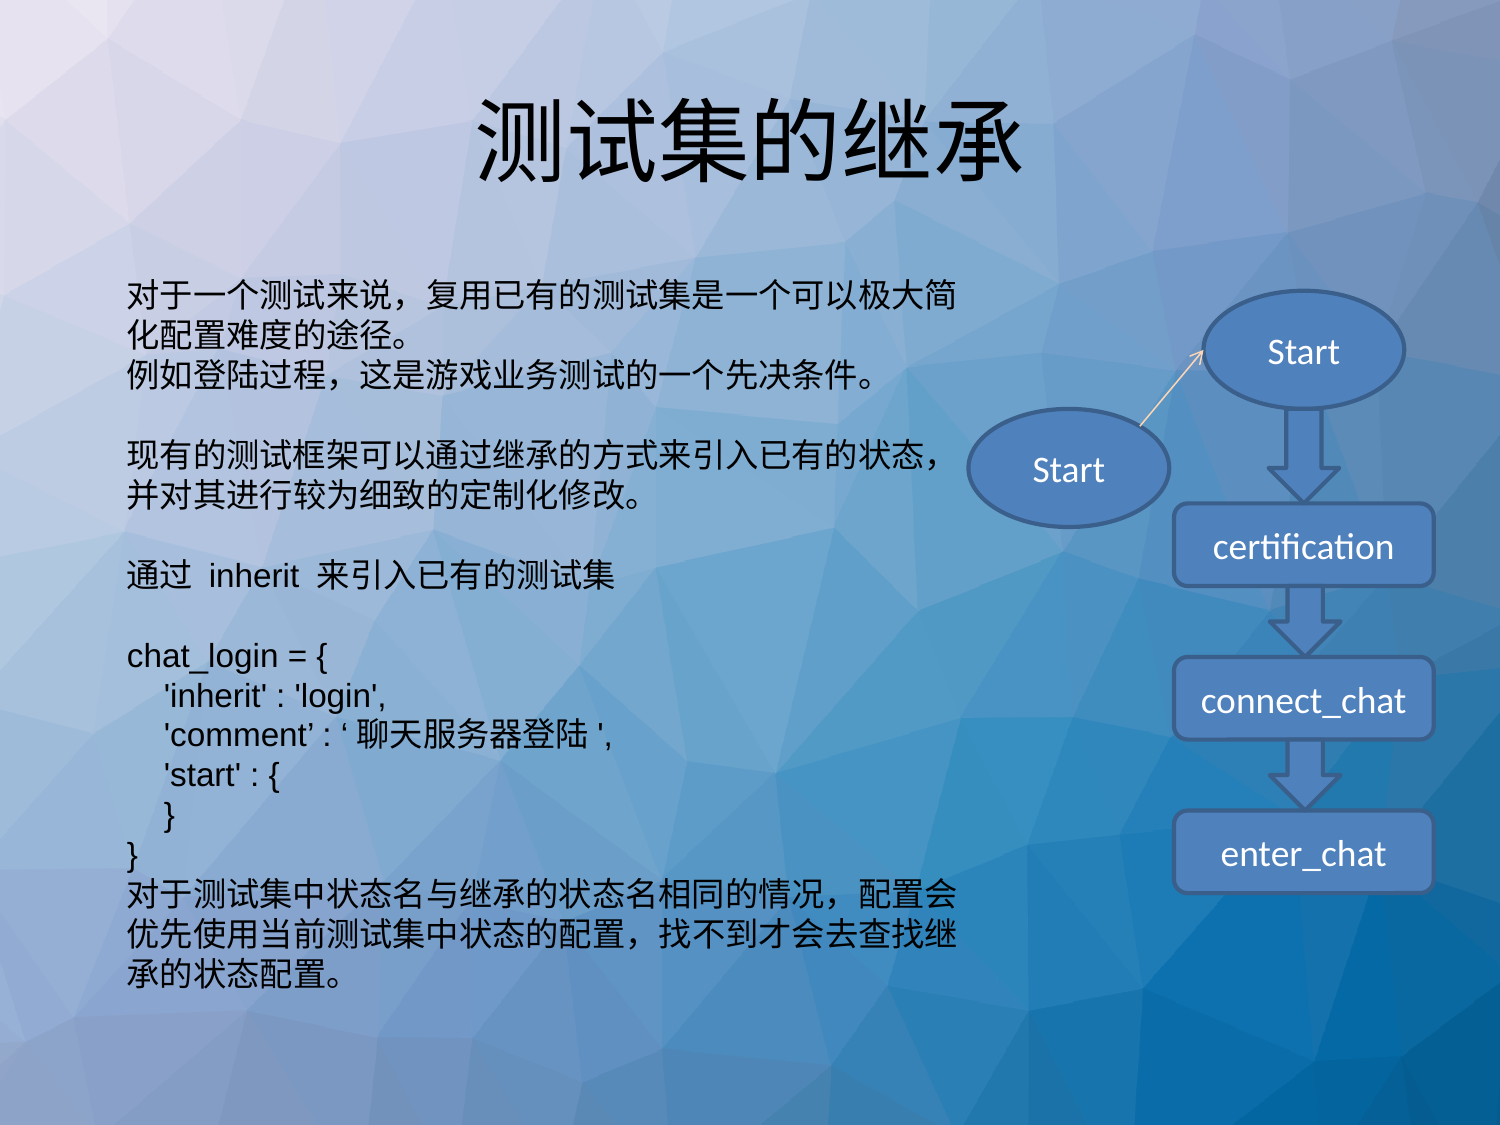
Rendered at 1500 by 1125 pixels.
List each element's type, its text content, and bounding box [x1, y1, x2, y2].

text_box [1267, 737, 1343, 813]
text_box connect_chat [1171, 654, 1436, 742]
text_box enter_chat [1171, 808, 1436, 896]
text_box certification [1171, 501, 1436, 589]
picture [0, 0, 1500, 1125]
text_box Start [966, 406, 1172, 530]
text_box [1266, 406, 1342, 506]
text_box [1267, 583, 1343, 660]
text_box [1139, 349, 1204, 427]
title 测试集的继承 [75, 45, 1425, 233]
text_box Start [1201, 288, 1407, 410]
text_box 对于一个测试来说，复用已有的测试集是一个可以极大简化配置难度的途径。 例如登陆过程，这是游戏业务测试的一个先决条件。 现有的测试框架可以通过继承的方式来引入已有的状态，并对其进行较为细致的定制化修改。 通过 inherit 来引入已有的测试集 chat_login = { 'inherit' : 'login', 'comment’ : ‘聊天服务器登陆', 'start' : { } } 对于测试集中状态名与继承的状态名相同的情况，配置会优先使用当前测试集中状态的配置，找不到才会去查找继承的状态配置。 [112, 267, 975, 1001]
